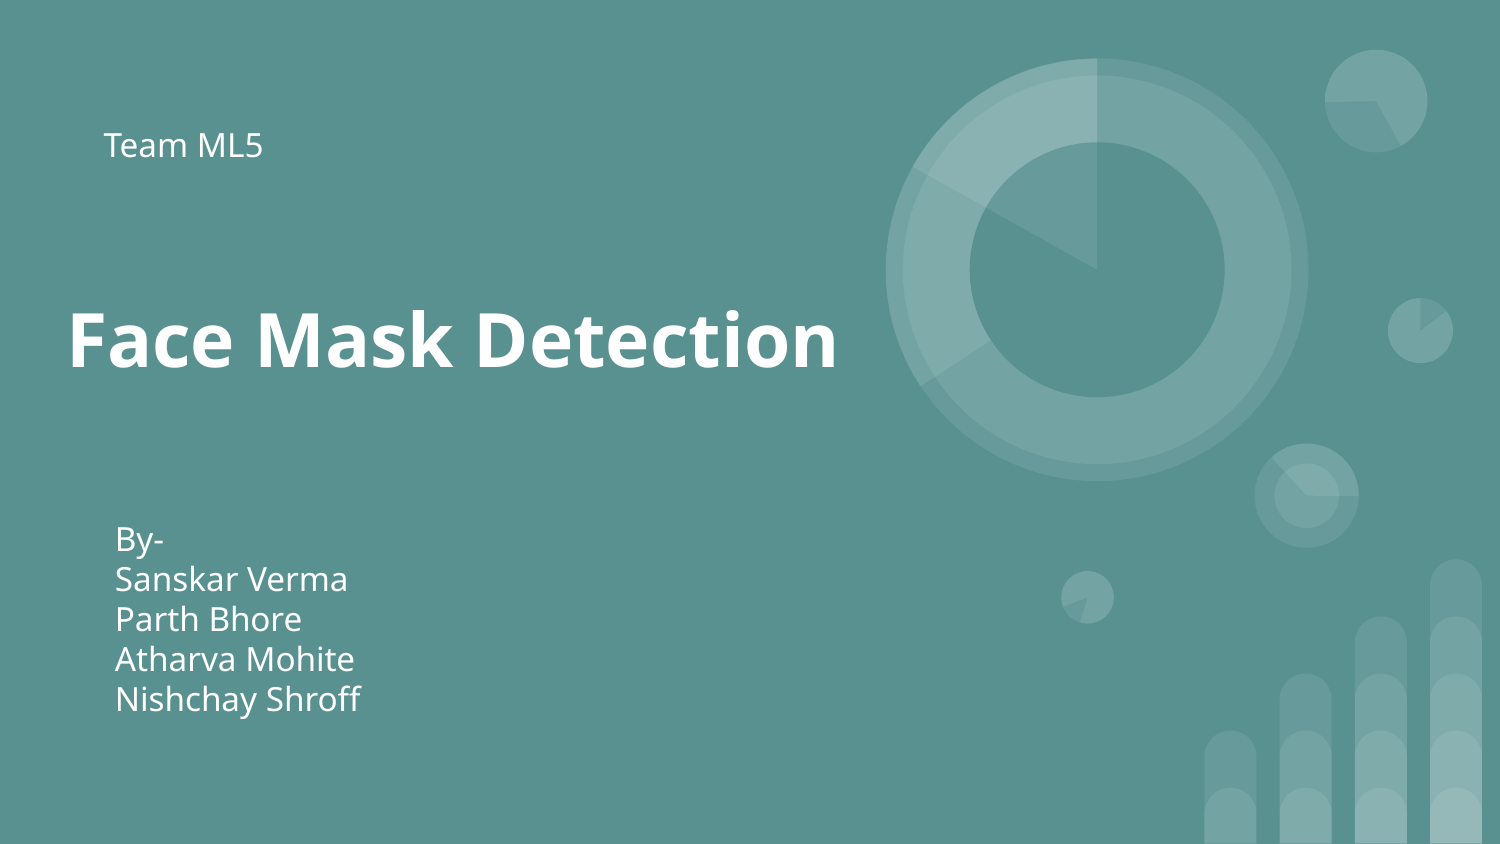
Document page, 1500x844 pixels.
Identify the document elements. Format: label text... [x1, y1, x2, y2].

text_box Team ML5 [88, 108, 387, 179]
subtitle By- Sanskar Verma Parth Bhore Atharva Mohite Nishchay Shroff [100, 503, 1449, 751]
title Face Mask Detection [51, 122, 1449, 513]
